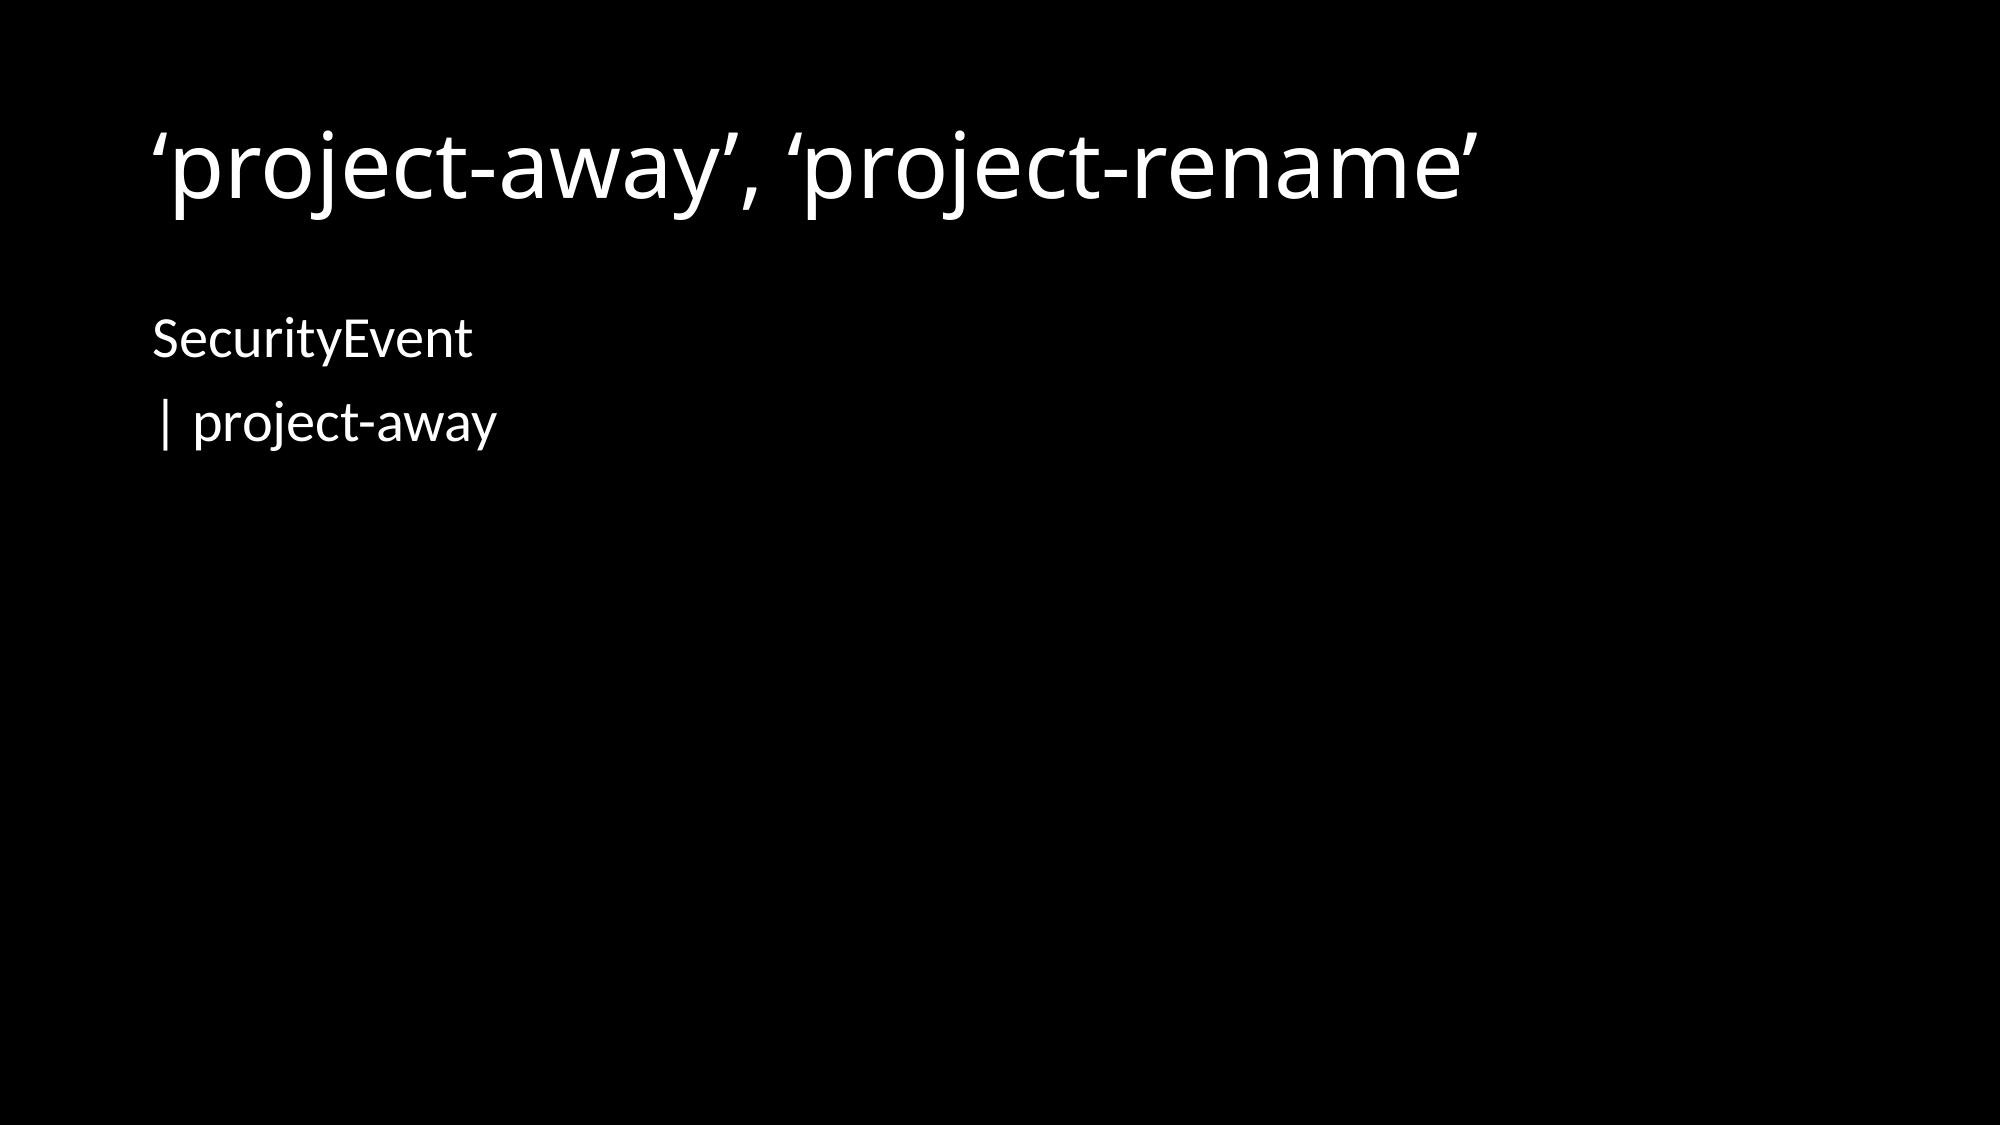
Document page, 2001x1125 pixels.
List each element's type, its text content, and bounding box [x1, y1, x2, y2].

list SecurityEvent | project-away [137, 299, 1863, 1014]
title ‘project-away’, ‘project-rename’ [137, 59, 1863, 278]
